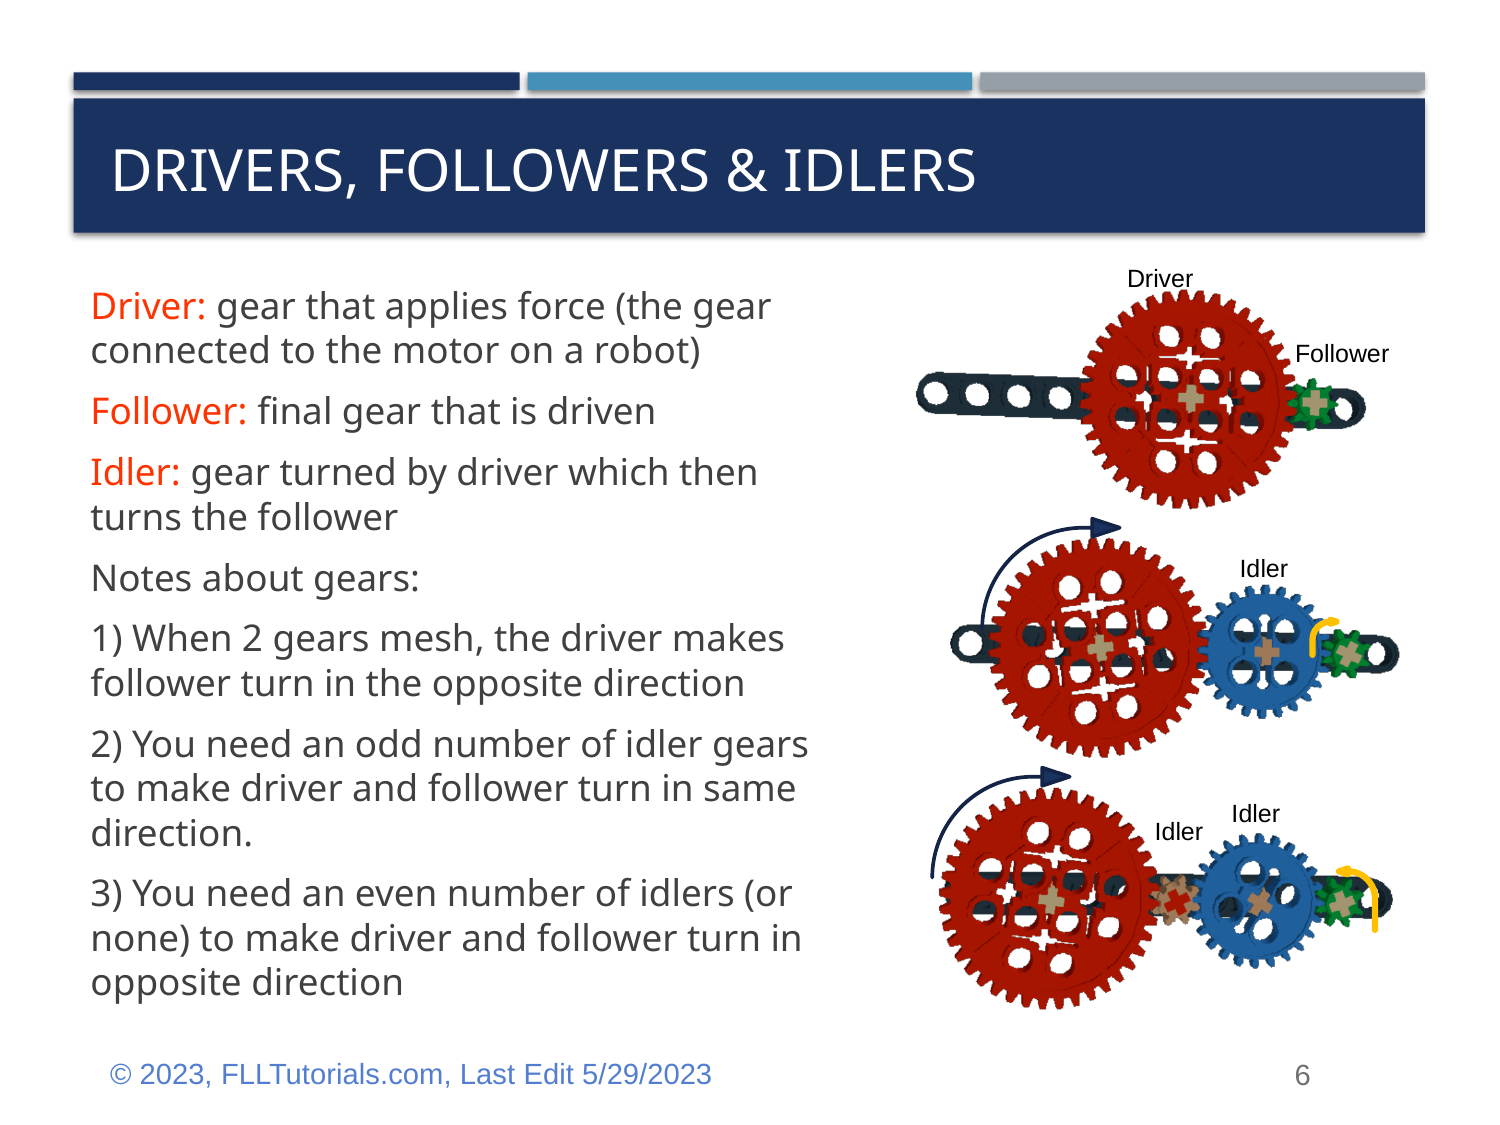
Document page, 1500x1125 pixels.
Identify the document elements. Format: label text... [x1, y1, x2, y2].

title Drivers, Followers & Idlers [95, 112, 1406, 211]
text_box Follower [1280, 329, 1418, 366]
footer © 2023, FLLTutorials.com, Last Edit 5/29/2023 [95, 1047, 1025, 1108]
picture [770, 278, 1500, 1015]
slide_number 6 [1279, 1048, 1406, 1109]
text_box Driver [1112, 254, 1250, 300]
list Driver: gear that applies force (the gear connected to the motor on a robot) Follower: final gear that is driven Idler: gear turned by driver which then turns the follower Notes about gears: 1) When 2 gears mesh, the driver makes follower turn in the opposite direction 2) You need an odd number of idler gears to make driver and follower turn in same direction. 3) You need an even number of idlers (or none) to make driver and follower turn in opposite direction [62, 275, 863, 1013]
